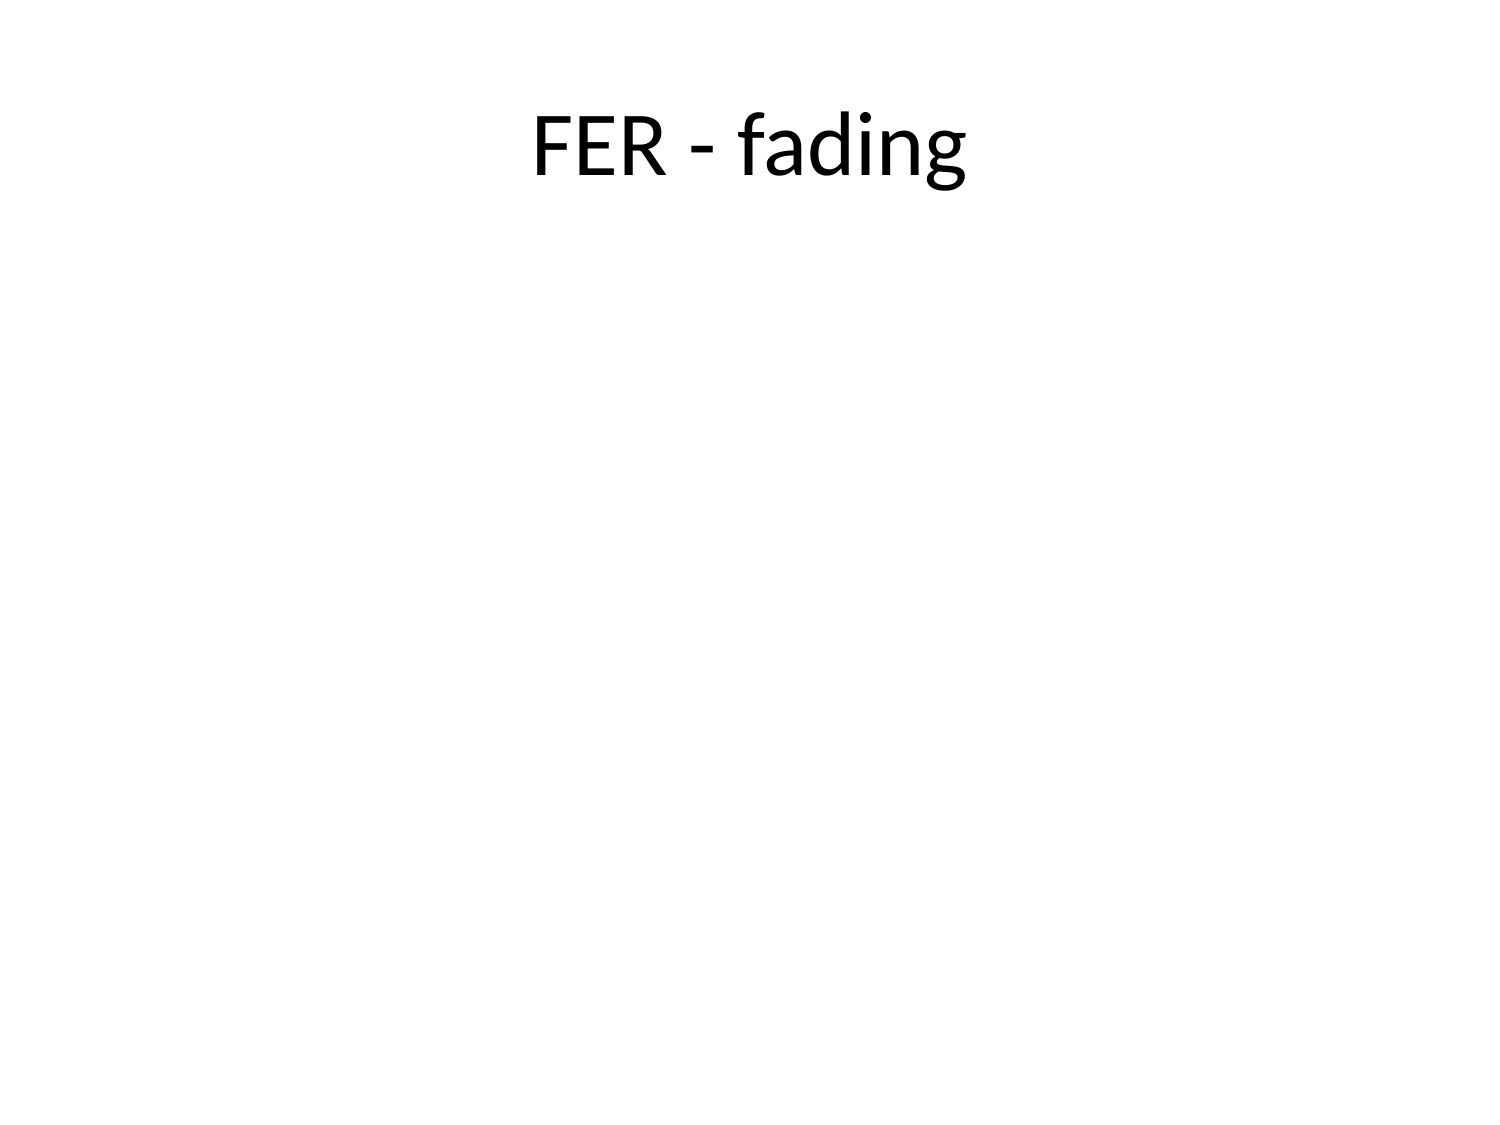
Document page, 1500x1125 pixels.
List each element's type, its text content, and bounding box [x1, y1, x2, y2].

title FER - fading [75, 45, 1425, 233]
